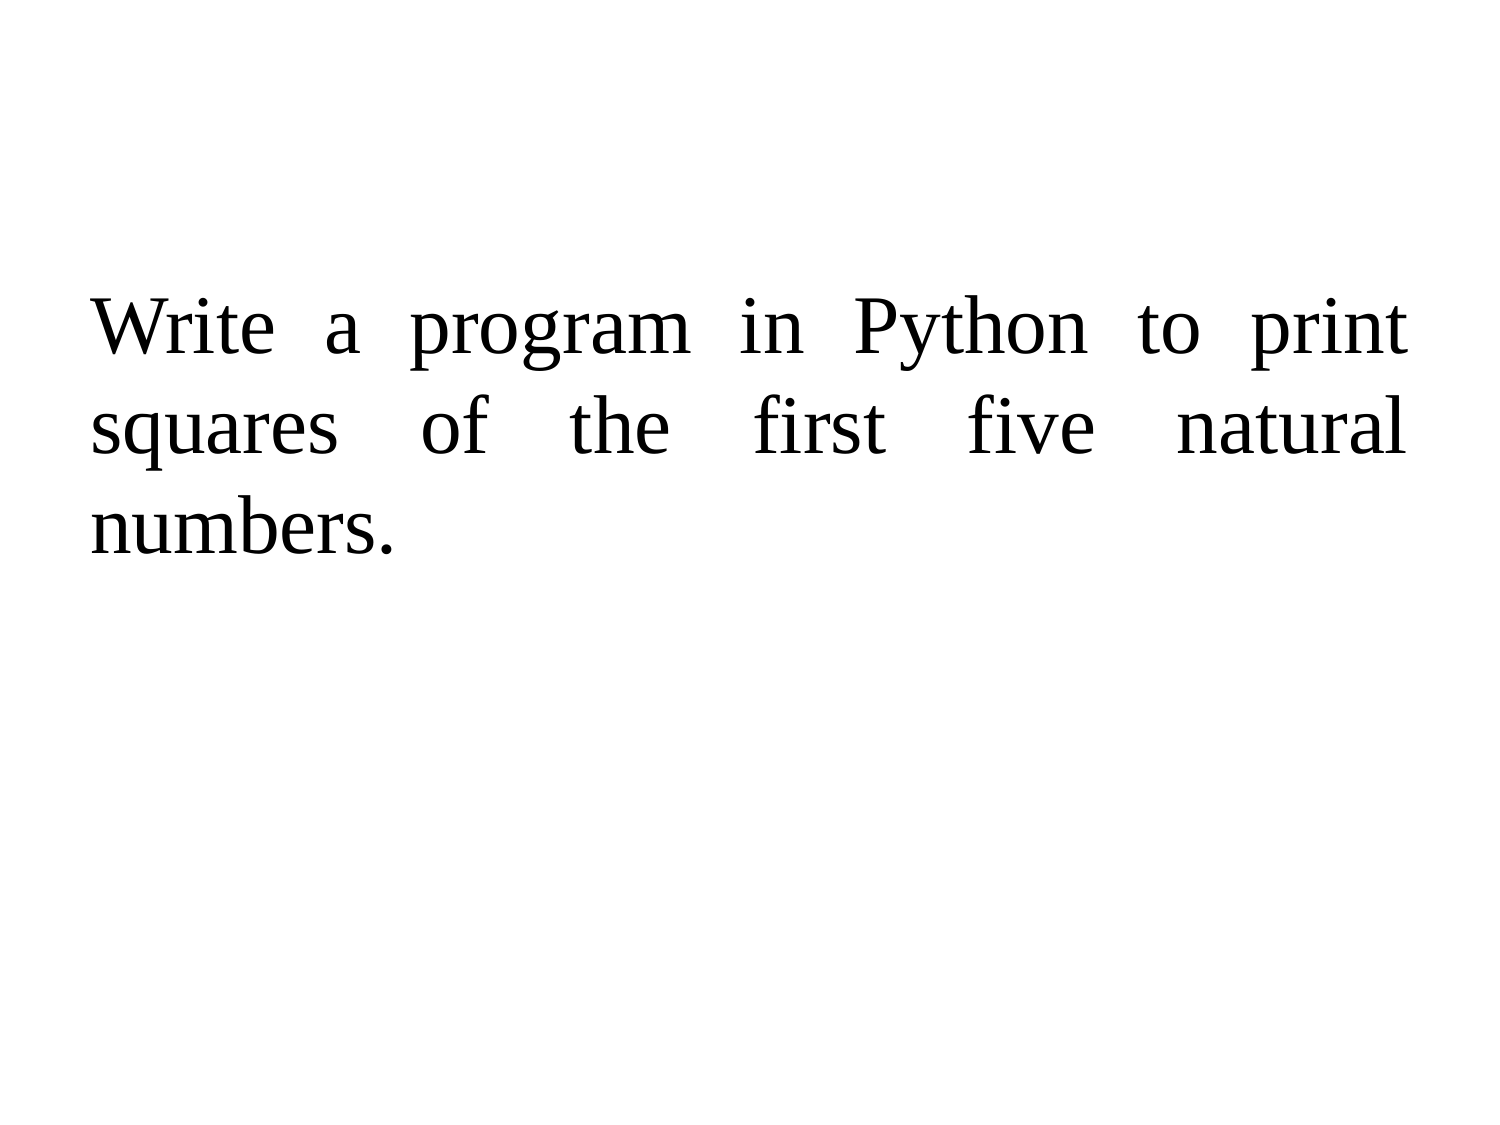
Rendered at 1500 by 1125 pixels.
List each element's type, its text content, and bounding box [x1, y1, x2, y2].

list Write a program in Python to print squares of the first five natural numbers. [75, 262, 1425, 1005]
